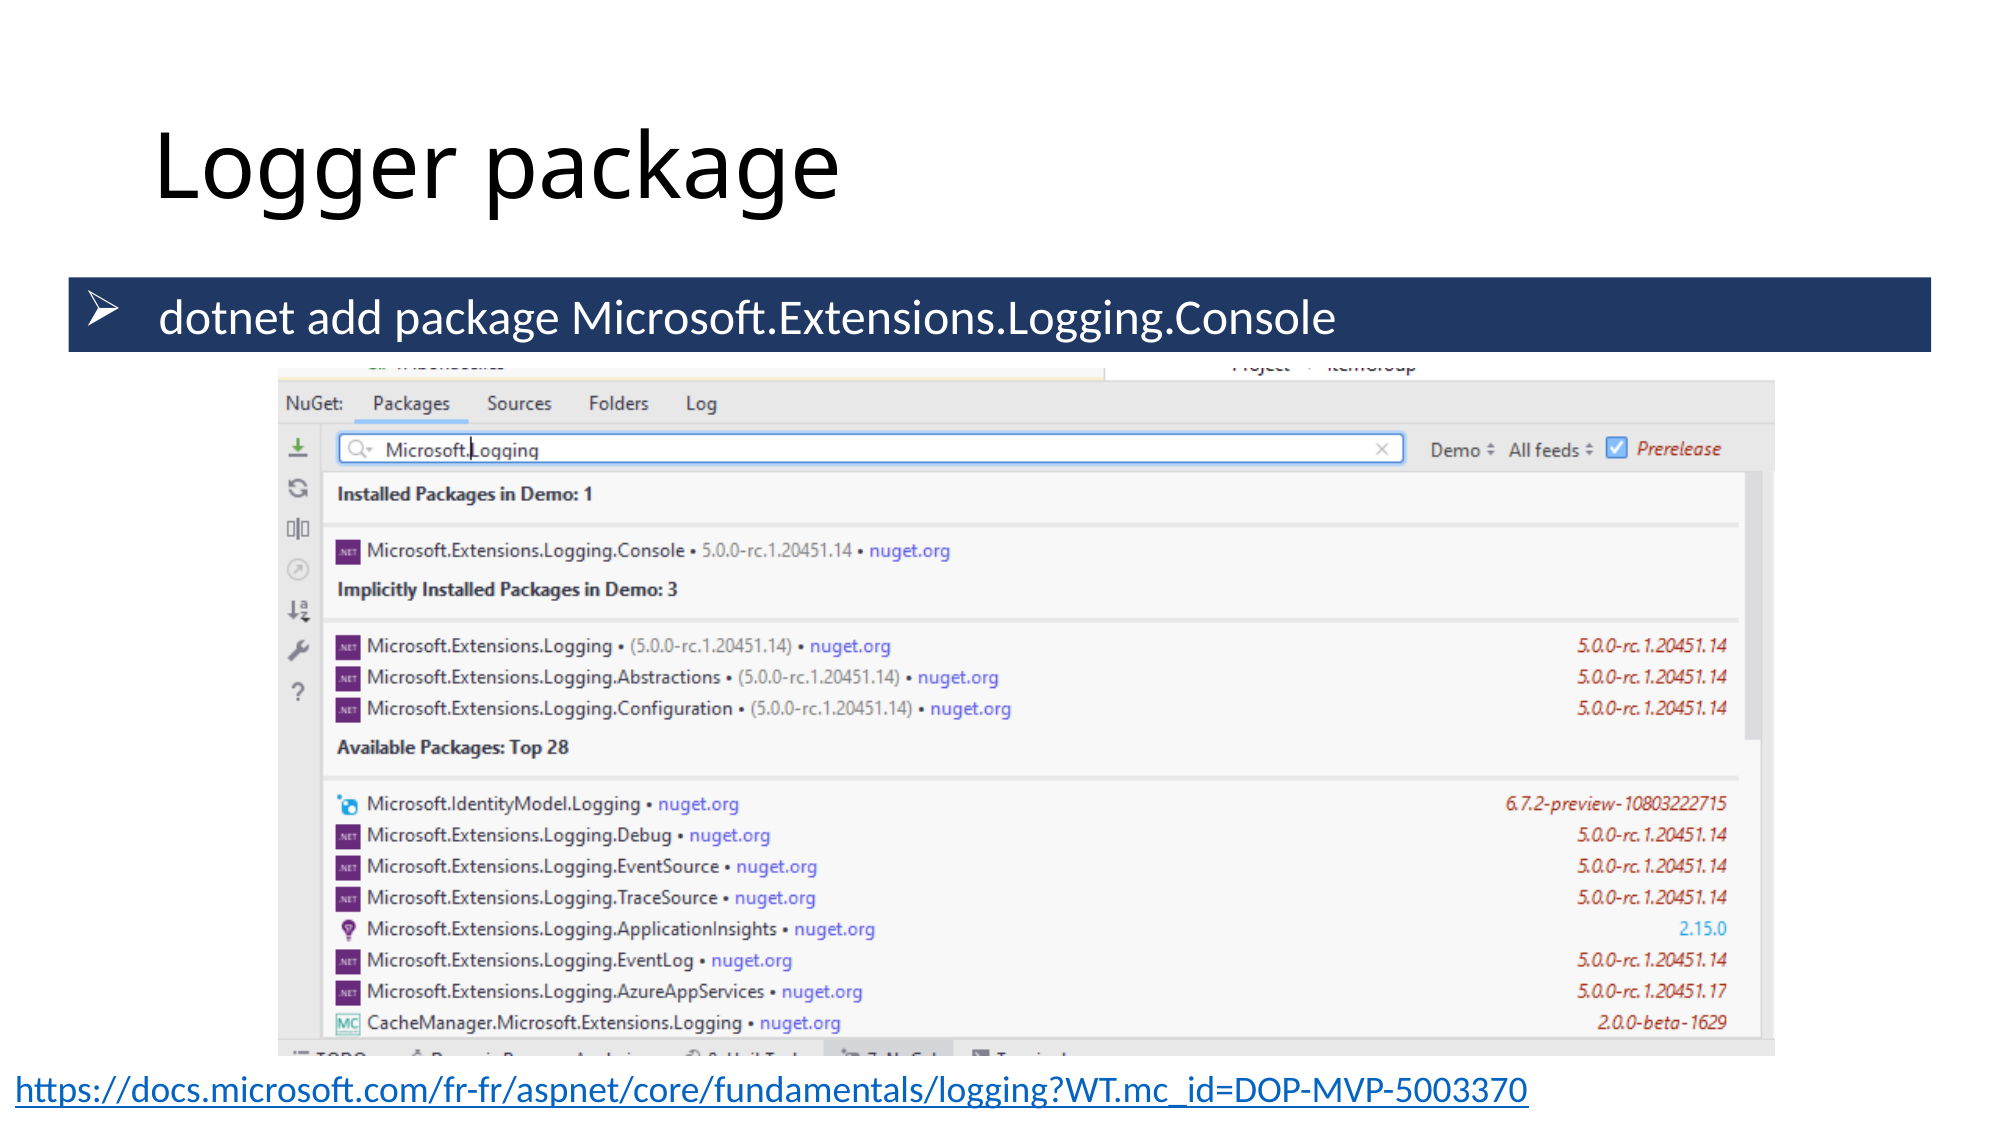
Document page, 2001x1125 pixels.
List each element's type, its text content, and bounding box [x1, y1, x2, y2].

text_box https://docs.microsoft.com/fr-fr/aspnet/core/fundamentals/logging?WT.mc_id=DOP-MVP-5003370 [0, 1058, 1932, 1118]
picture [278, 368, 1775, 1056]
title Logger package [137, 59, 1863, 277]
text_box dotnet add package Microsoft.Extensions.Logging.Console [68, 277, 1932, 352]
